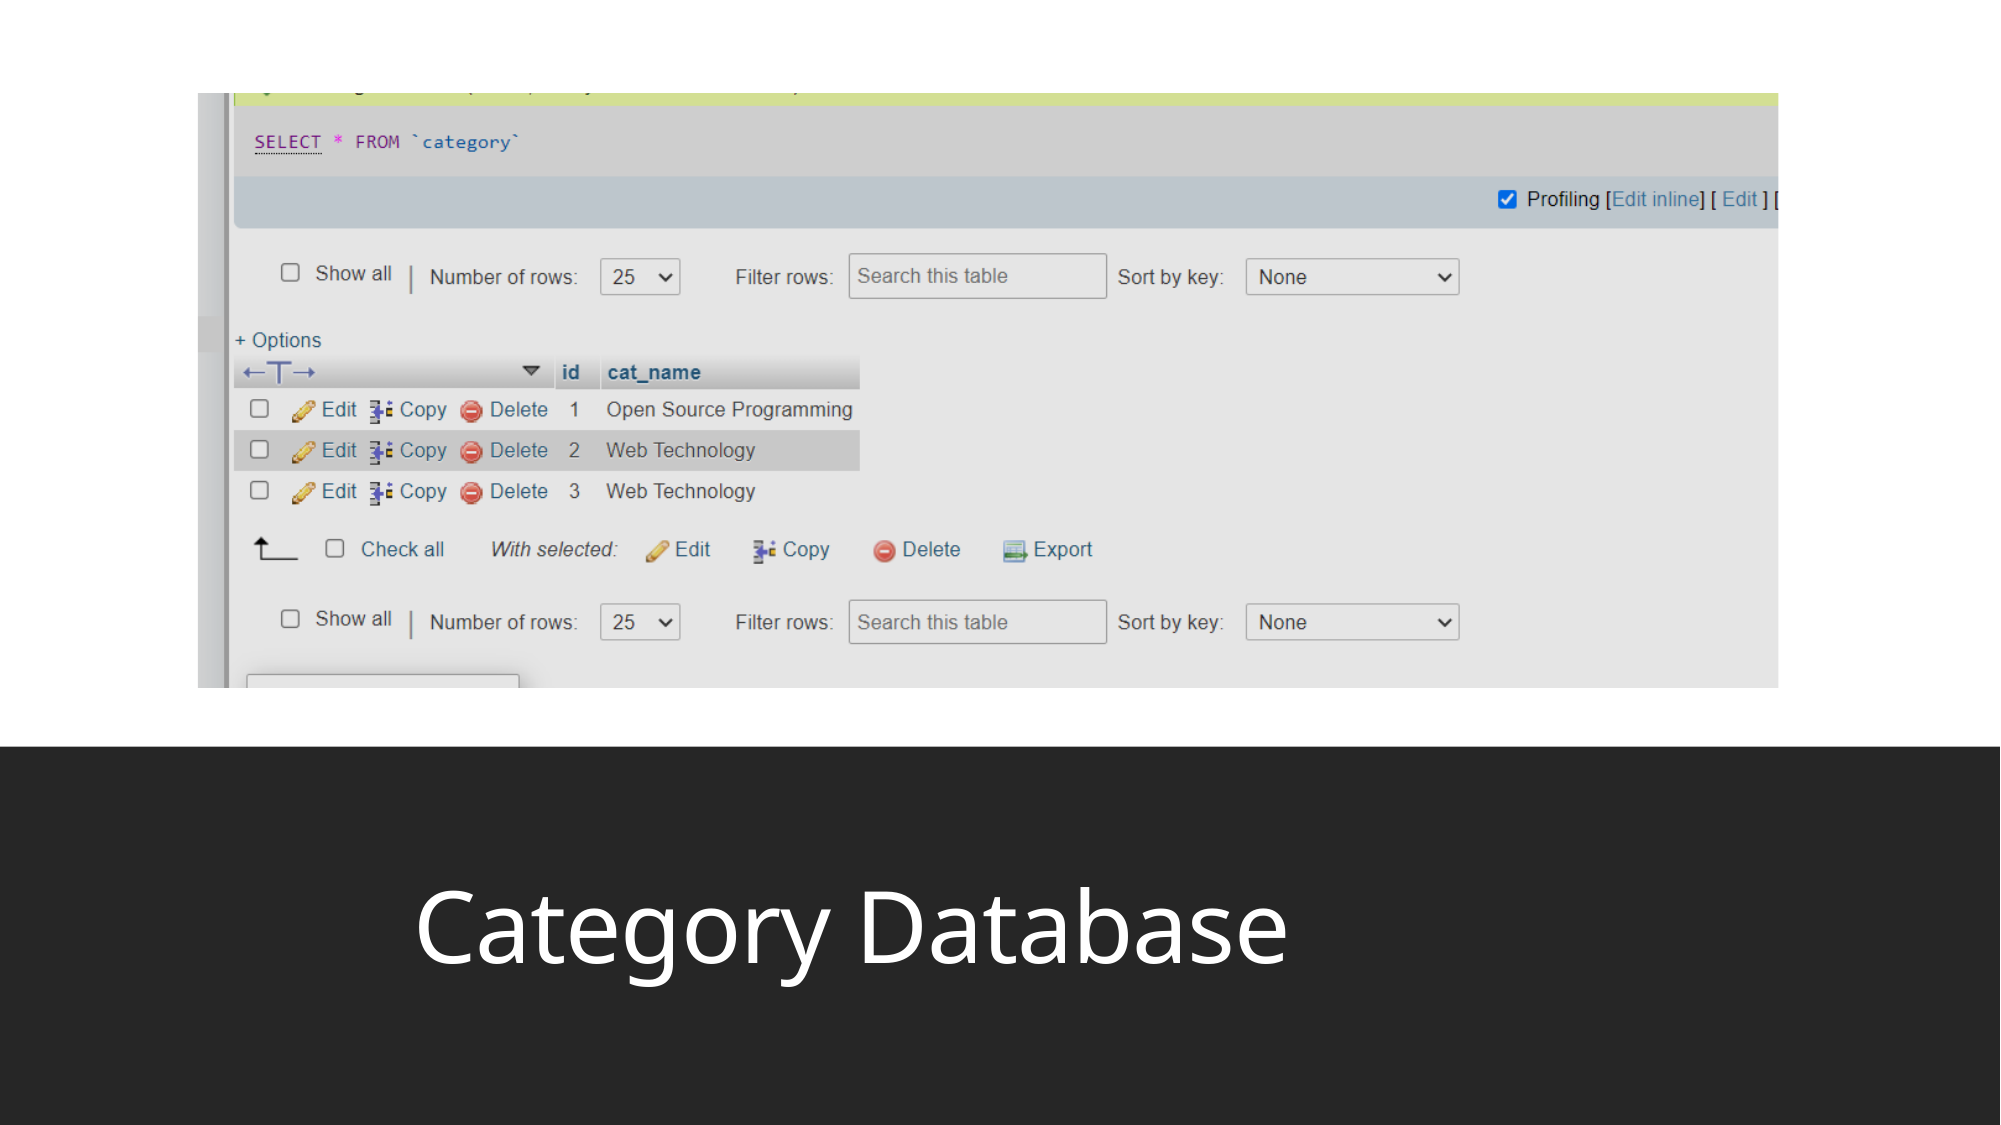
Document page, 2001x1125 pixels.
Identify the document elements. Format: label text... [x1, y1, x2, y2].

picture [197, 93, 1779, 688]
text_box [0, 0, 2000, 745]
text_box [0, 745, 2000, 1125]
title Category Database [103, 804, 1307, 1058]
